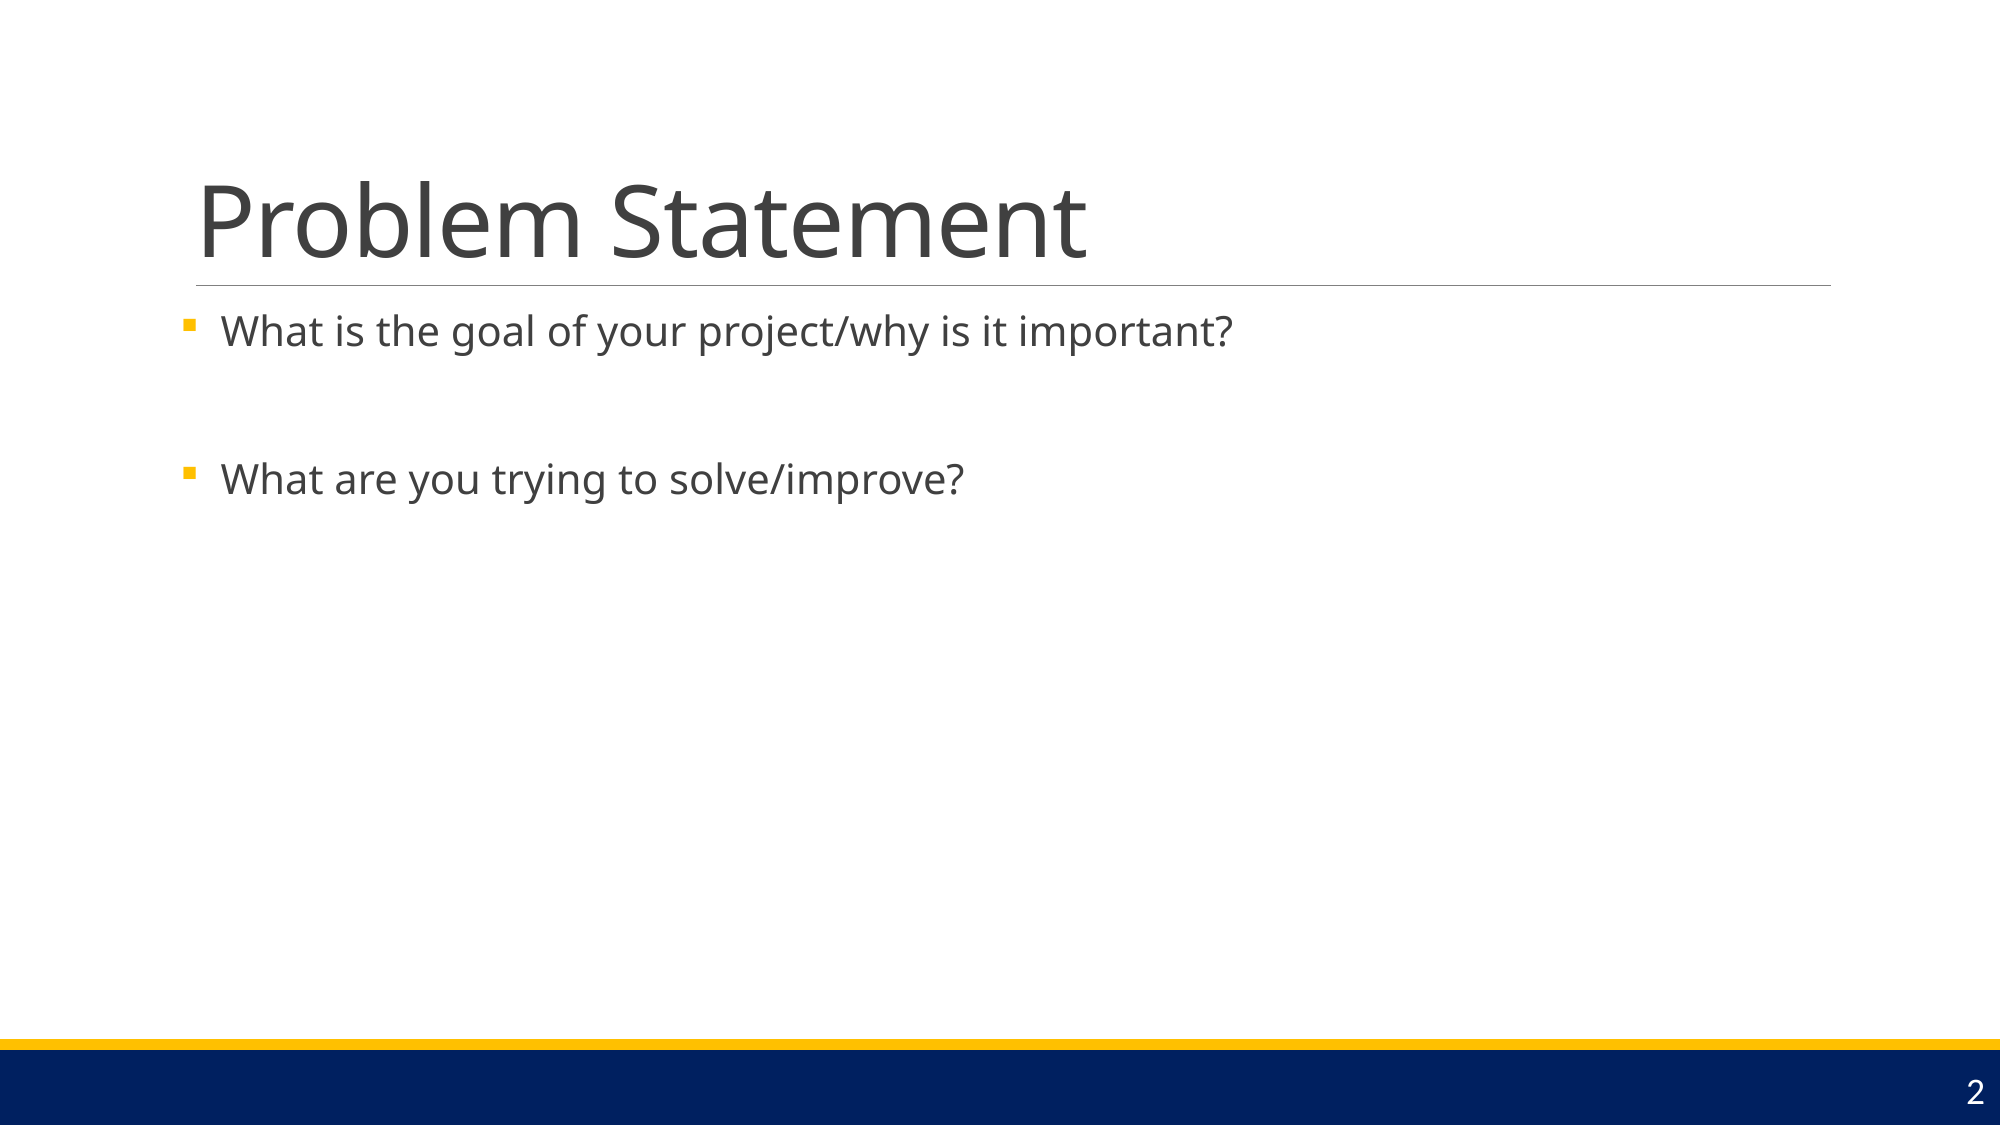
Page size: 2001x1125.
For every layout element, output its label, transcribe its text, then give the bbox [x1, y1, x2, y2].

title Problem Statement [180, 47, 1830, 285]
slide_number 2 [1893, 1059, 2000, 1120]
list What is the goal of your project/why is it important? What are you trying to solve/improve? [180, 302, 1830, 963]
